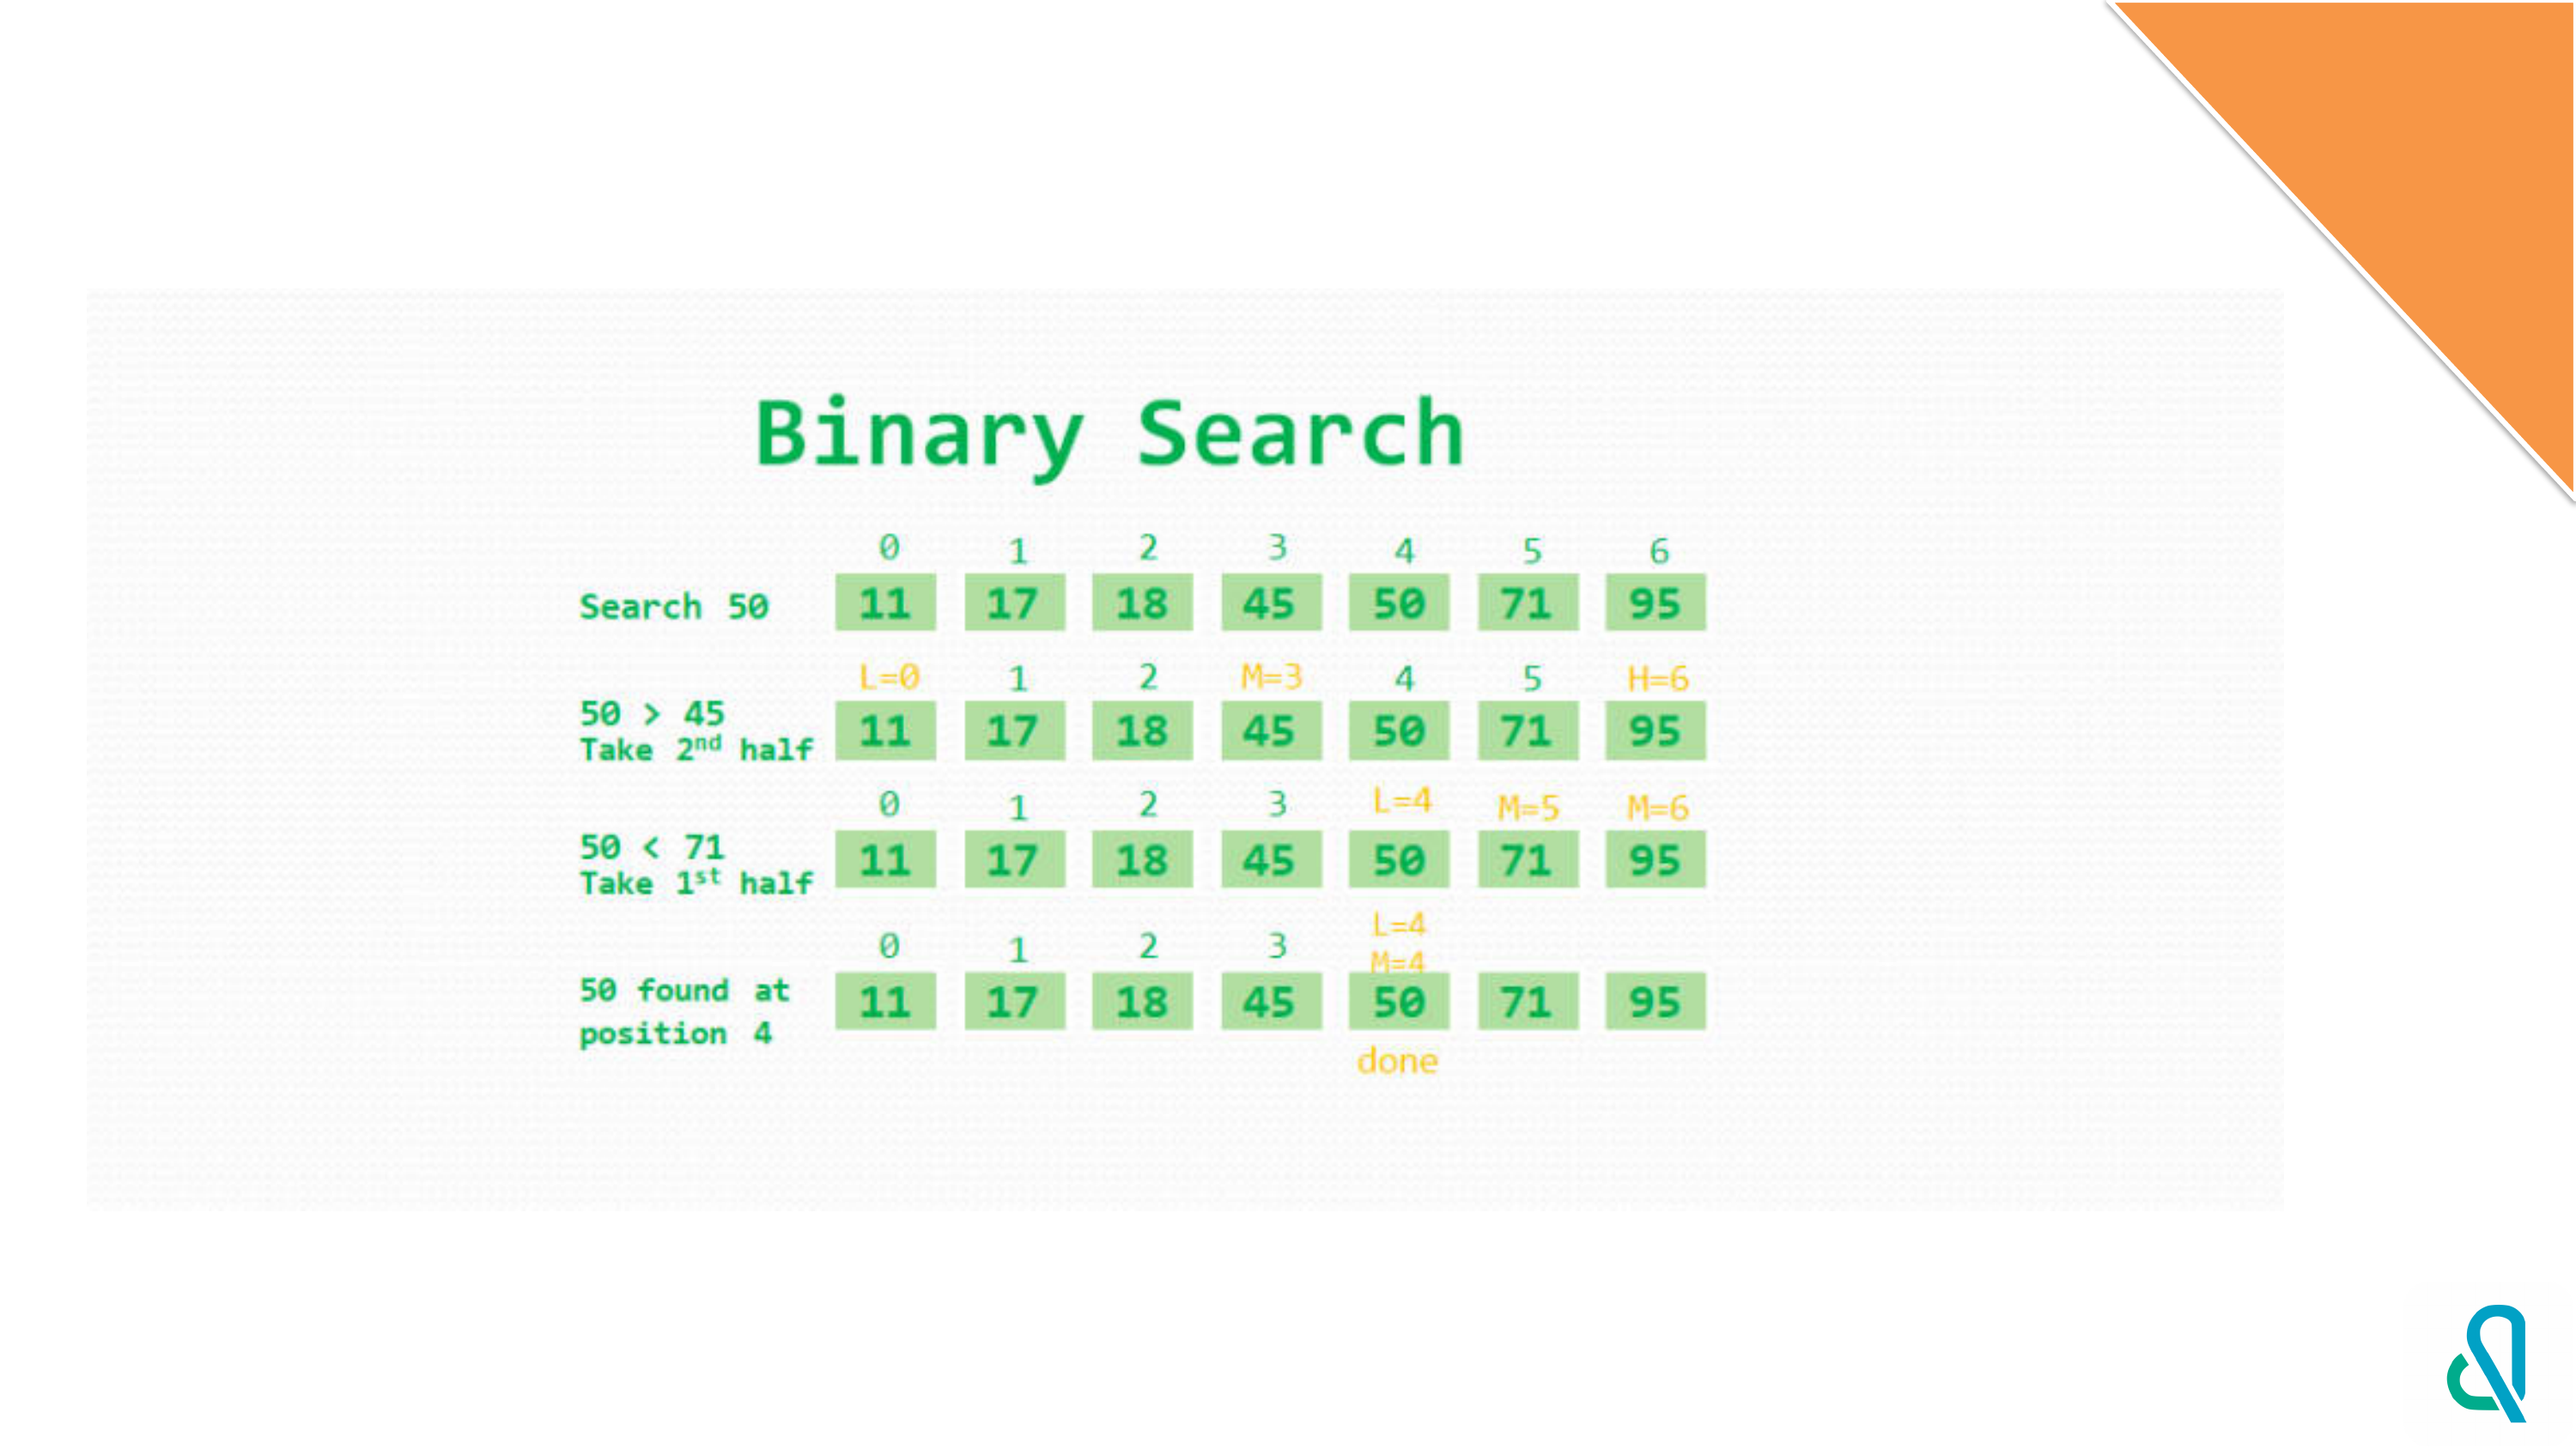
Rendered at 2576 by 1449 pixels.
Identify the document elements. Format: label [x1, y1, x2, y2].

text_box [2105, 0, 2576, 502]
text_box [2403, 1282, 2573, 1446]
picture [86, 288, 2284, 1211]
